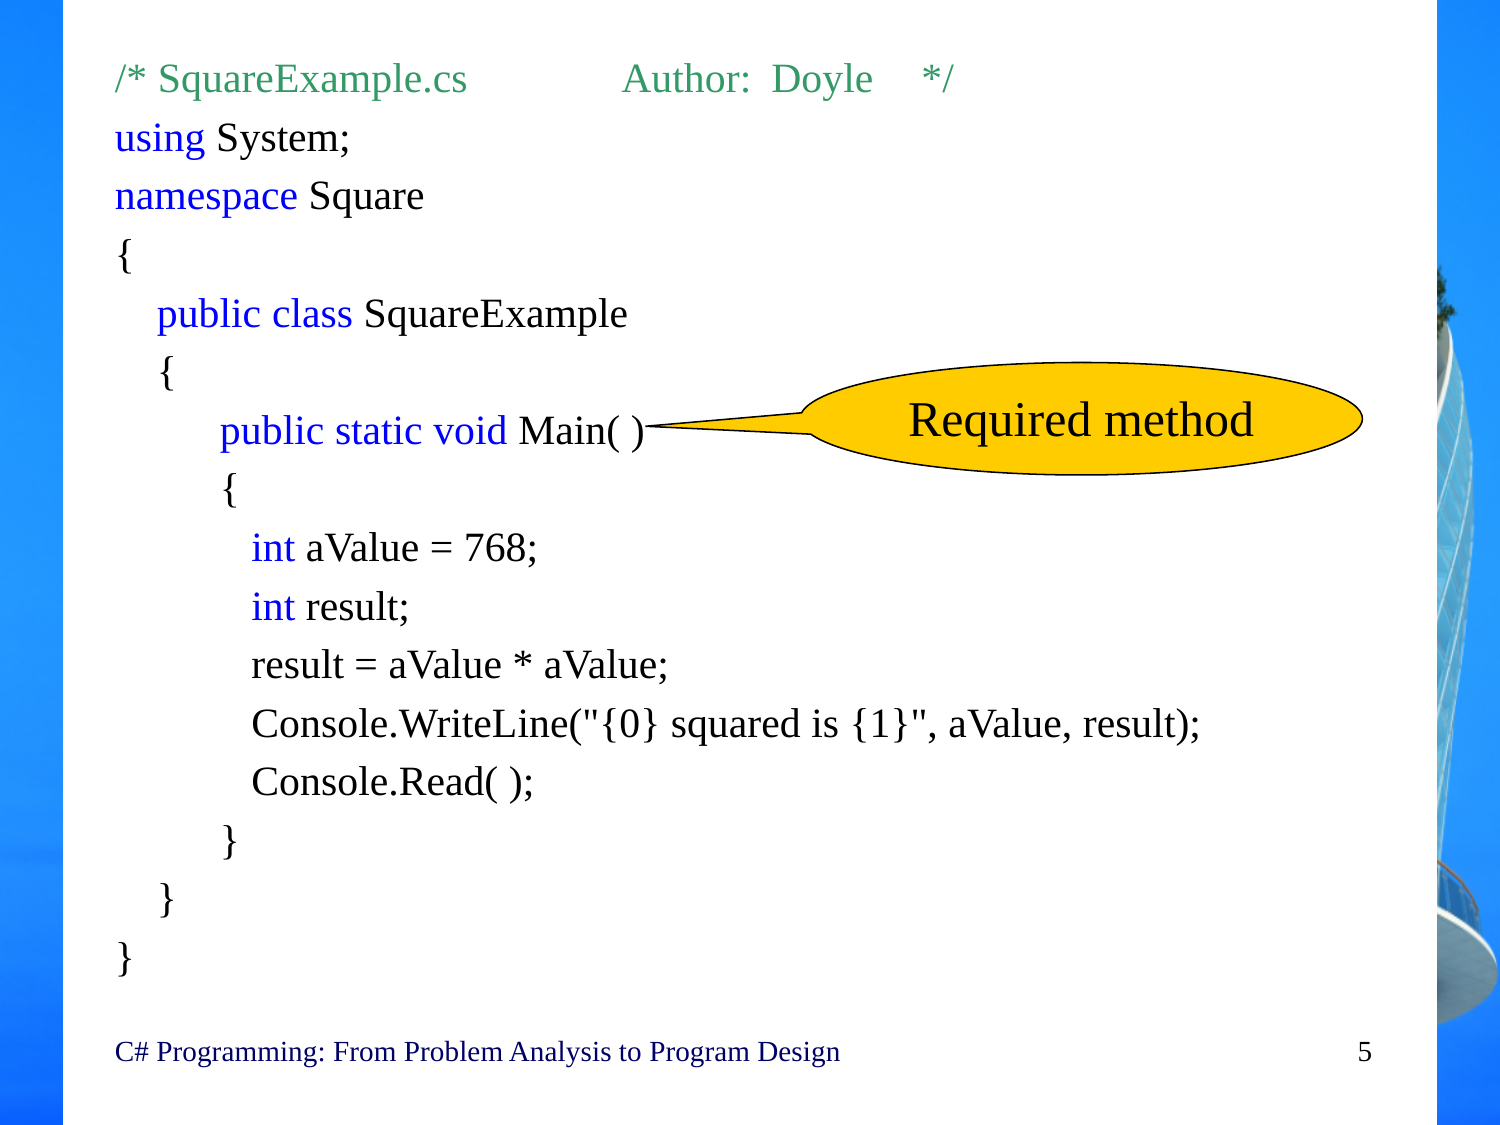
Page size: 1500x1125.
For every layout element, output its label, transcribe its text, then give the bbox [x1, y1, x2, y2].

picture [0, 0, 63, 1125]
footer C# Programming: From Problem Analysis to Program Design [99, 1050, 988, 1101]
list /* SquareExample.cs Author: Doyle */ using System; namespace Square { public class SquareExample { public static void Main( ) { int aValue = 768; int result; result = aValue * aValue; Console.WriteLine("{0} squared is {1}", aValue, result); Console.Read( ); } } } [99, 50, 1375, 1050]
picture [1437, 0, 1500, 1125]
text_box Required method [645, 362, 1363, 475]
slide_number 5 [1074, 1024, 1388, 1101]
